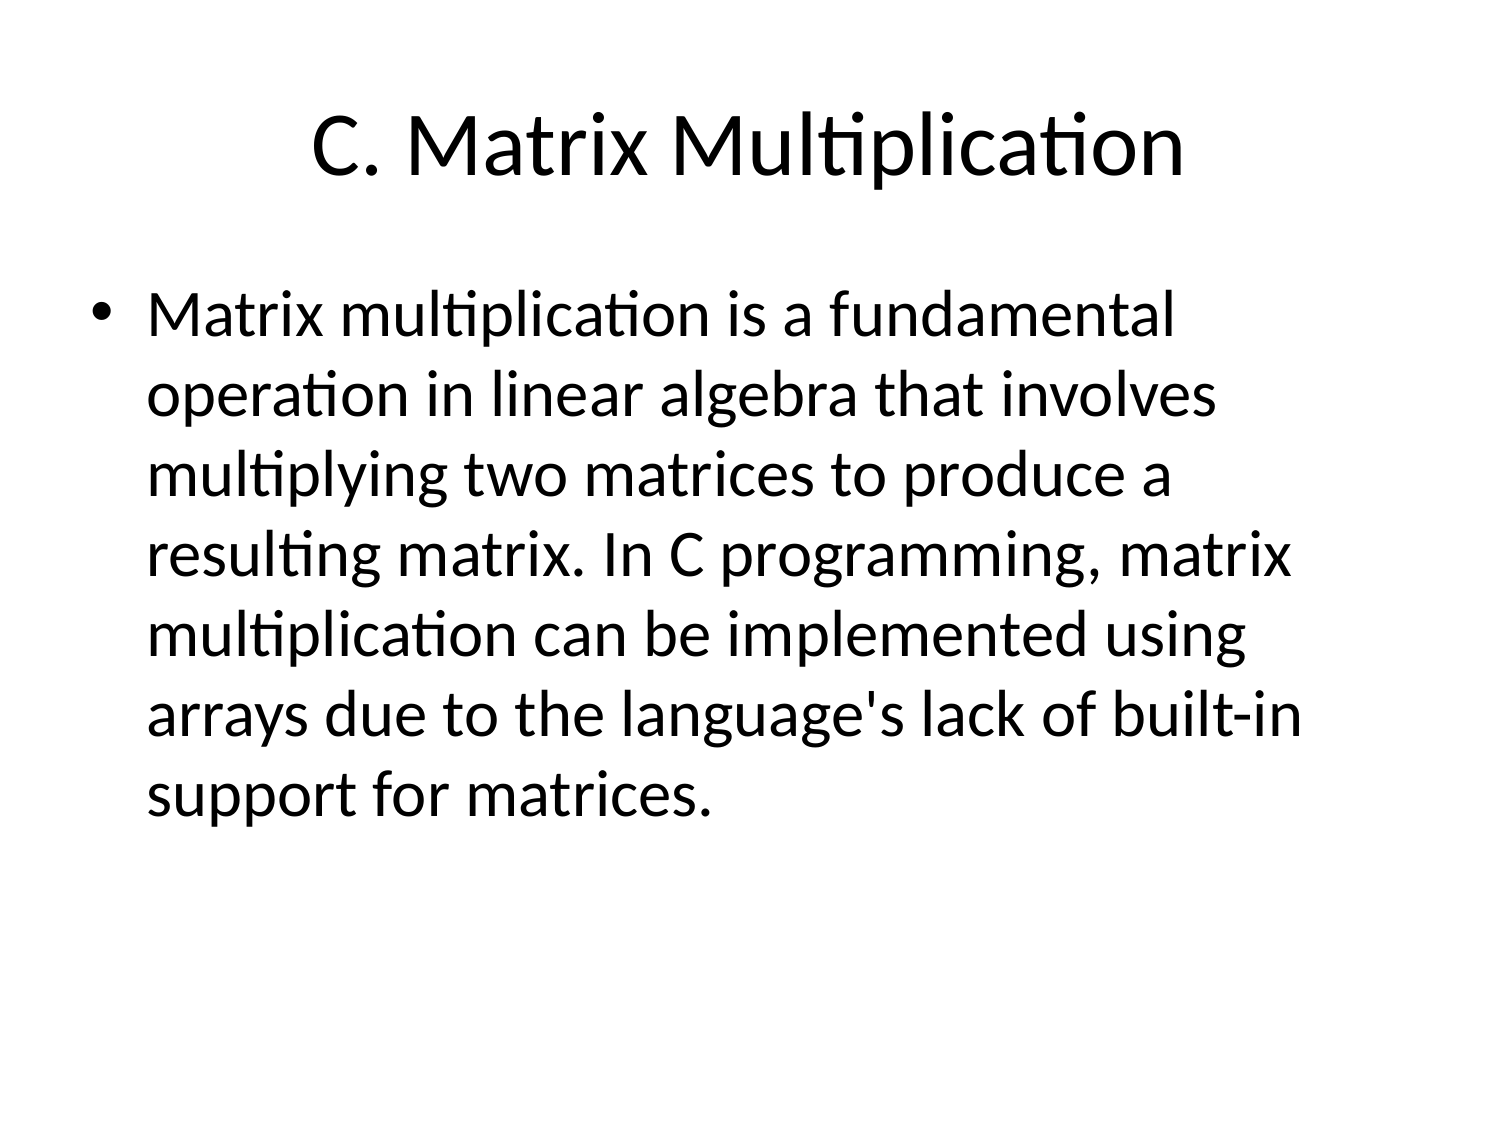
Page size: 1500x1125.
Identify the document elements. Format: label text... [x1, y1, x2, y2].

title C. Matrix Multiplication [75, 45, 1425, 233]
list Matrix multiplication is a fundamental operation in linear algebra that involves multiplying two matrices to produce a resulting matrix. In C programming, matrix multiplication can be implemented using arrays due to the language's lack of built-in support for matrices. [75, 262, 1425, 1005]
